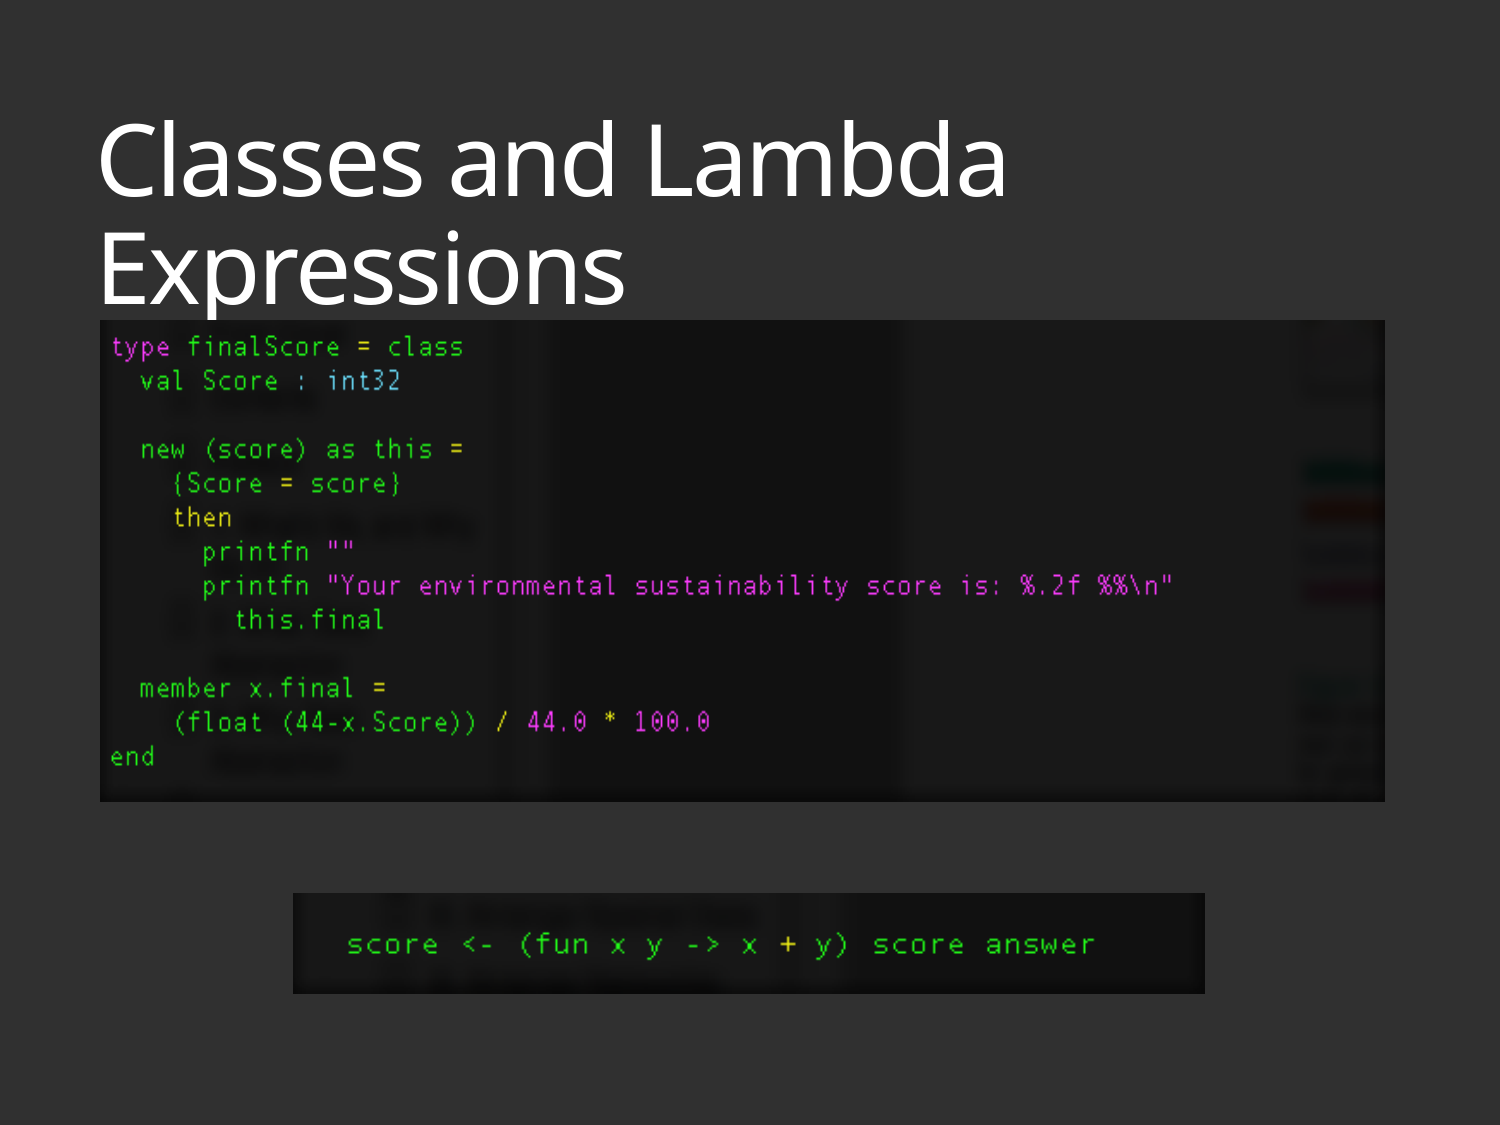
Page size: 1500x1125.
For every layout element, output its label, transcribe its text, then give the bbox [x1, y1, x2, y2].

title Classes and Lambda Expressions [80, 81, 1407, 354]
picture [100, 320, 1385, 802]
picture [293, 892, 1205, 994]
